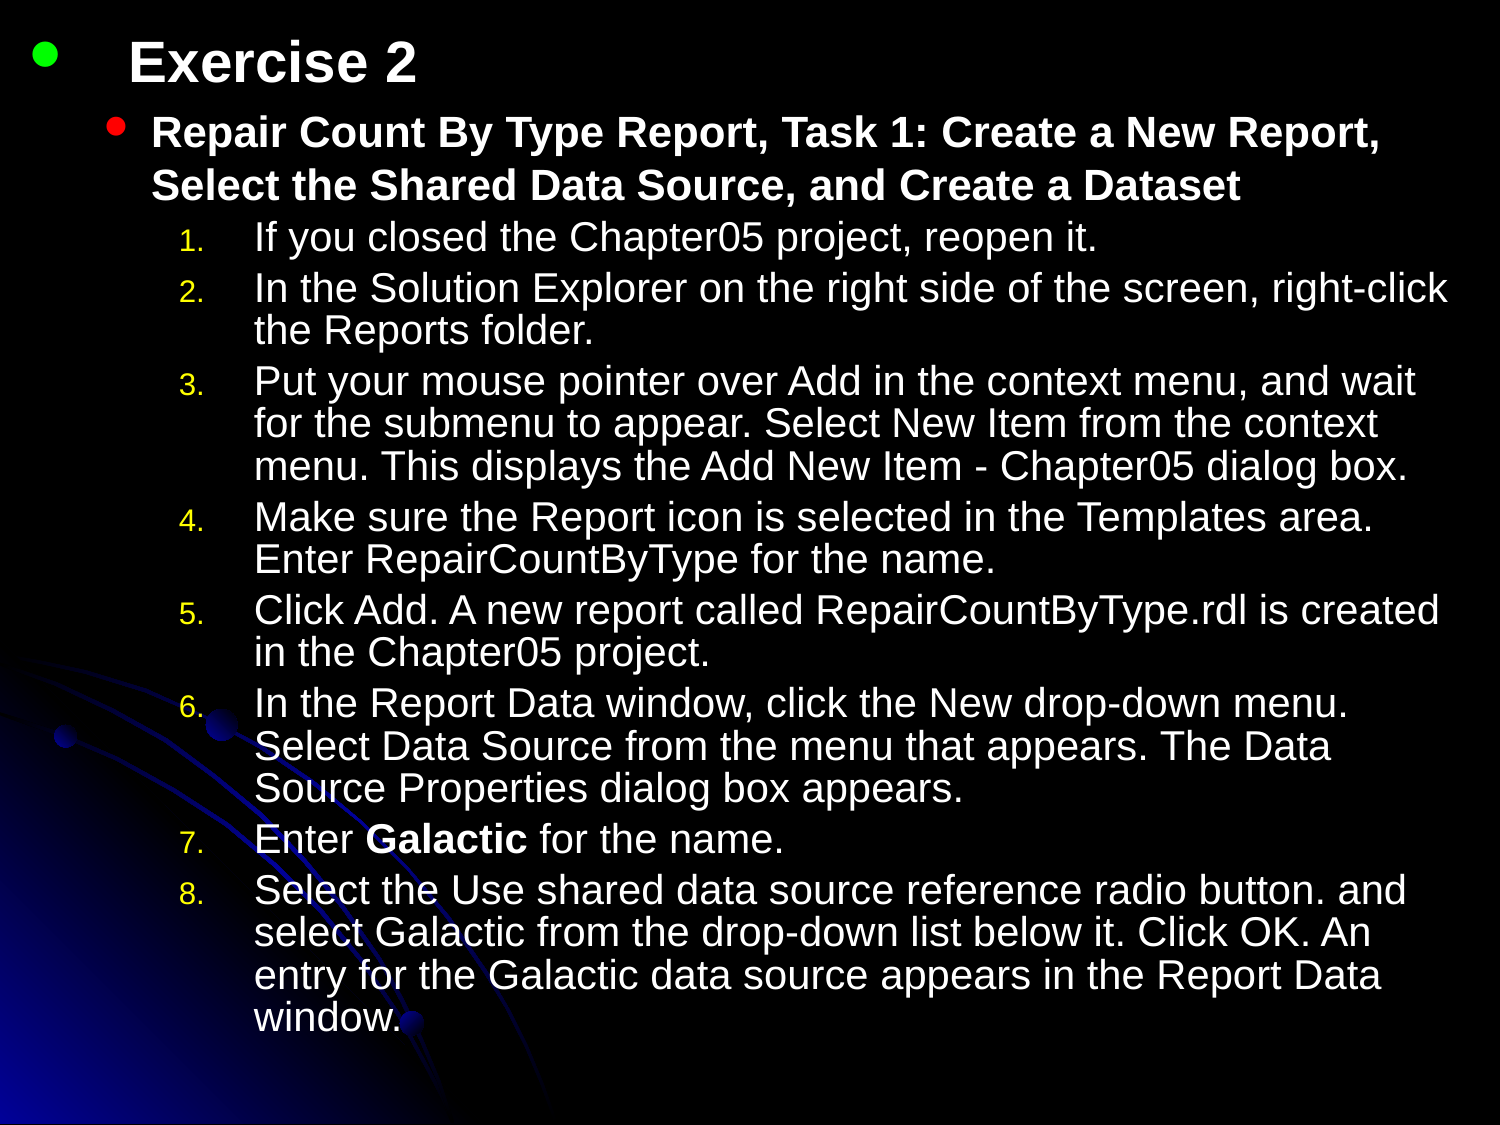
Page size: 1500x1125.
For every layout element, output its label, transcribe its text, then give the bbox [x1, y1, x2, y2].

list Exercise 2 Repair Count By Type Report, Task 1: Create a New Report, Select the Shared Data Source, and Create a Dataset If you closed the Chapter05 project, reopen it. In the Solution Explorer on the right side of the screen, right-click the Reports folder. Put your mouse pointer over Add in the context menu, and wait for the submenu to appear. Select New Item from the context menu. This displays the Add New Item - Chapter05 dialog box. Make sure the Report icon is selected in the Templates area. Enter RepairCountByType for the name. Click Add. A new report called RepairCountByType.rdl is created in the Chapter05 project. In the Report Data window, click the New drop-down menu. Select Data Source from the menu that appears. The Data Source Properties dialog box appears. Enter Galactic for the name. Select the Use shared data source reference radio button. and select Galactic from the drop-down list below it. Click OK. An entry for the Galactic data source appears in the Report Data window. [13, 24, 1490, 1113]
